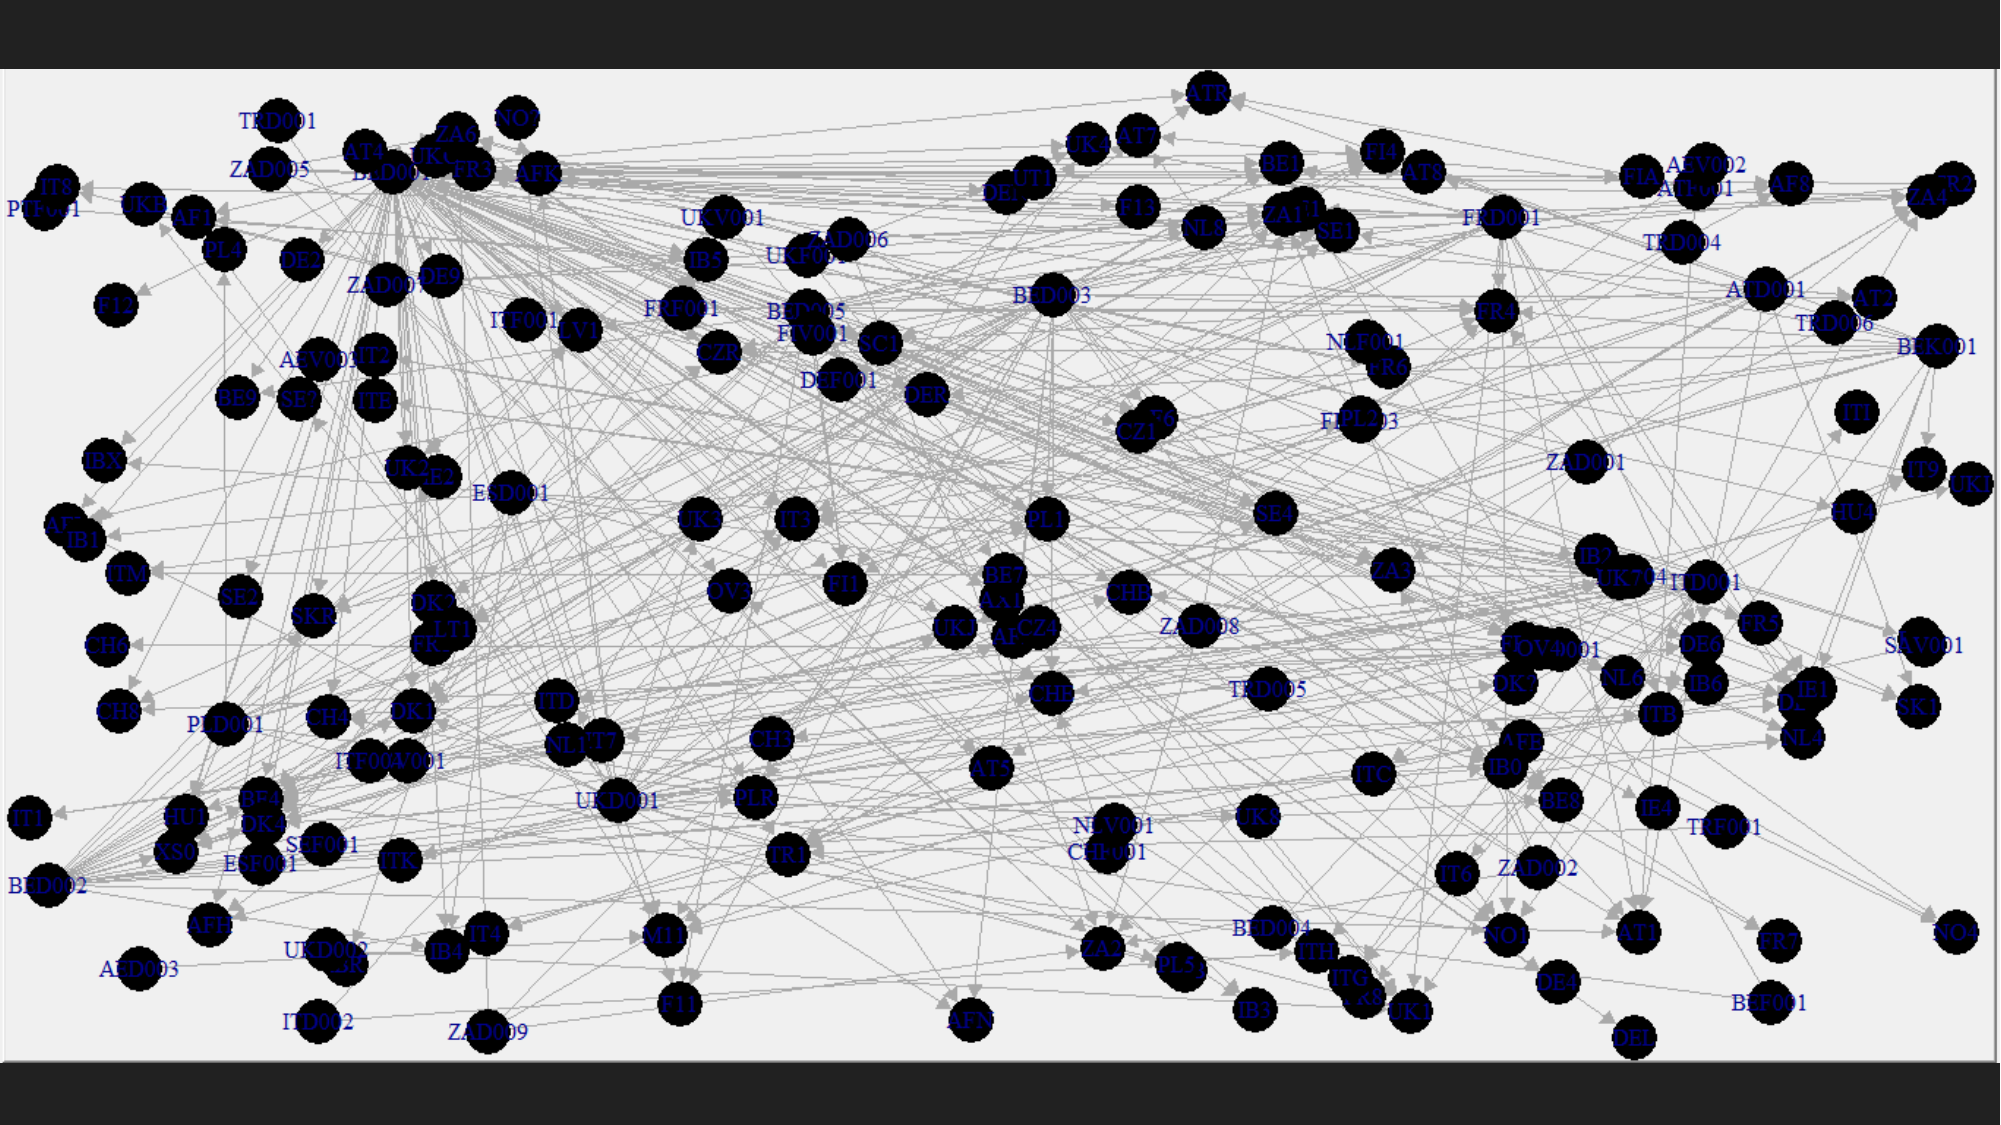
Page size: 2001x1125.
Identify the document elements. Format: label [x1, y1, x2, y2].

picture [0, 69, 2000, 1063]
